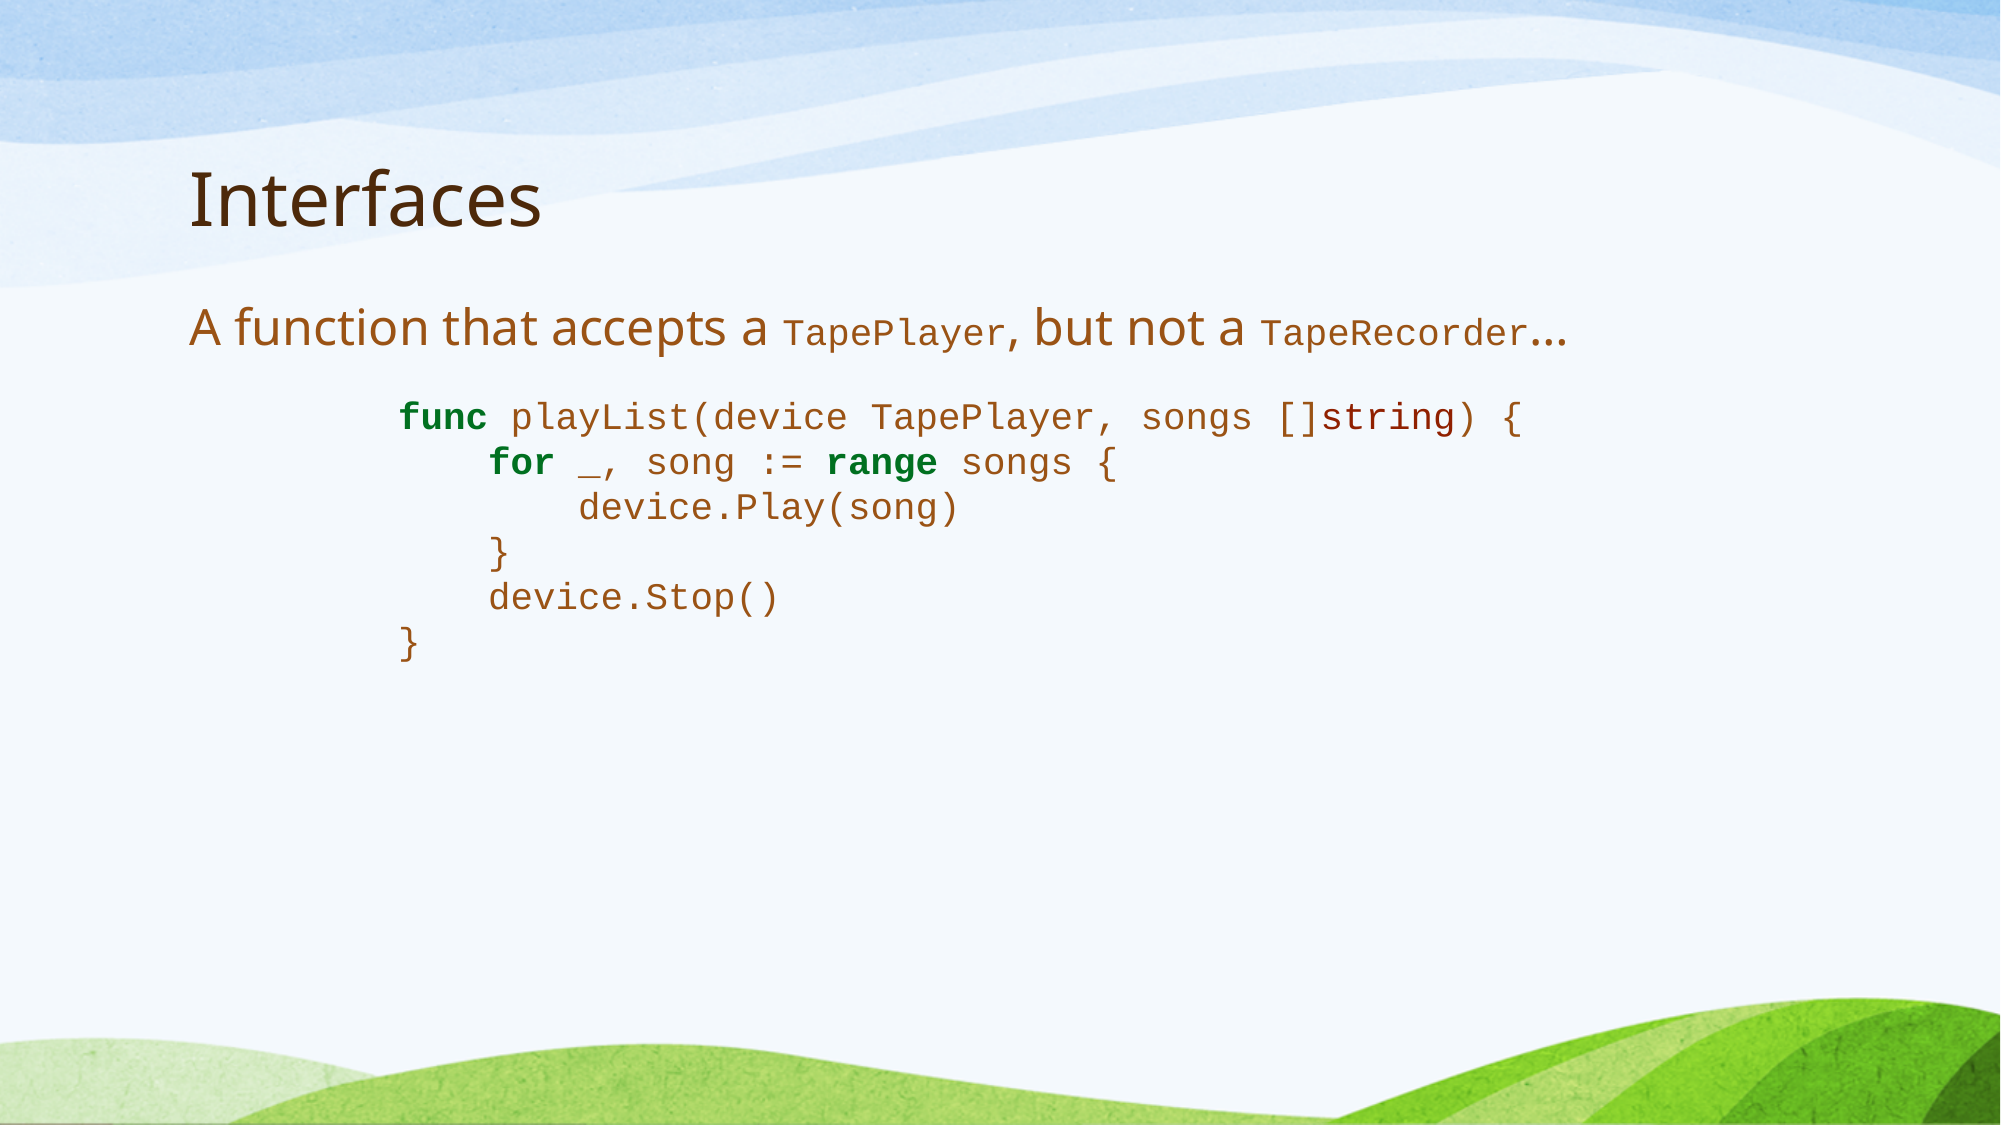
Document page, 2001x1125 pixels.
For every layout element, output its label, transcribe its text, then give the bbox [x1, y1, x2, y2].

picture [0, 0, 2001, 1125]
list A function that accepts a TapePlayer, but not a TapeRecorder… func playList(device TapePlayer, songs []string) { for _, song := range songs { device.Play(song) } device.Stop() } [174, 287, 1825, 982]
title Interfaces [174, 50, 1825, 250]
